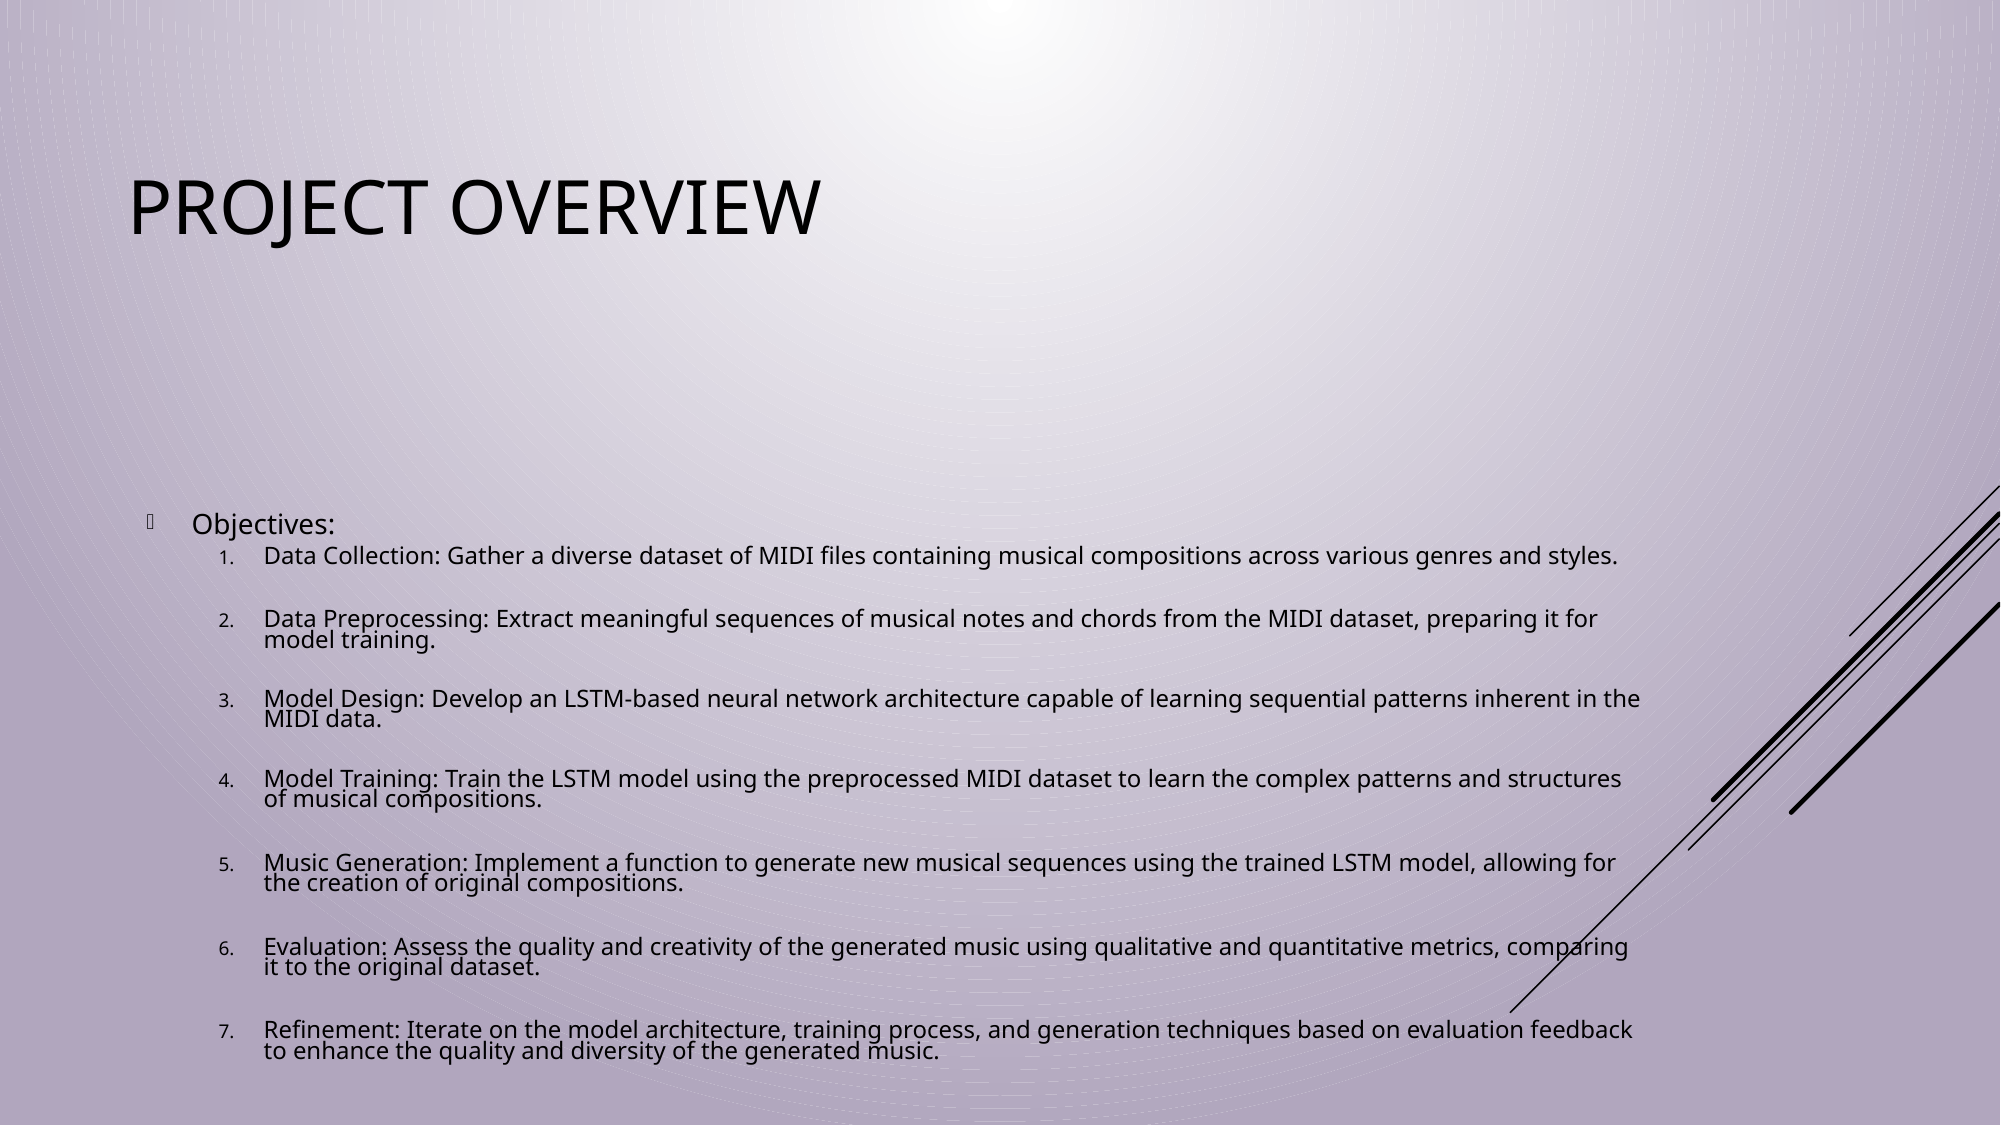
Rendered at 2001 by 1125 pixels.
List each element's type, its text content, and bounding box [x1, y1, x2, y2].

title Project overview [112, 81, 1513, 329]
list Objectives: Data Collection: Gather a diverse dataset of MIDI files containing musical compositions across various genres and styles. Data Preprocessing: Extract meaningful sequences of musical notes and chords from the MIDI dataset, preparing it for model training. Model Design: Develop an LSTM-based neural network architecture capable of learning sequential patterns inherent in the MIDI data. Model Training: Train the LSTM model using the preprocessed MIDI dataset to learn the complex patterns and structures of musical compositions. Music Generation: Implement a function to generate new musical sequences using the trained LSTM model, allowing for the creation of original compositions. Evaluation: Assess the quality and creativity of the generated music using qualitative and quantitative metrics, comparing it to the original dataset. Refinement: Iterate on the model architecture, training process, and generation techniques based on evaluation feedback to enhance the quality and diversity of the generated music. [131, 499, 1657, 1093]
